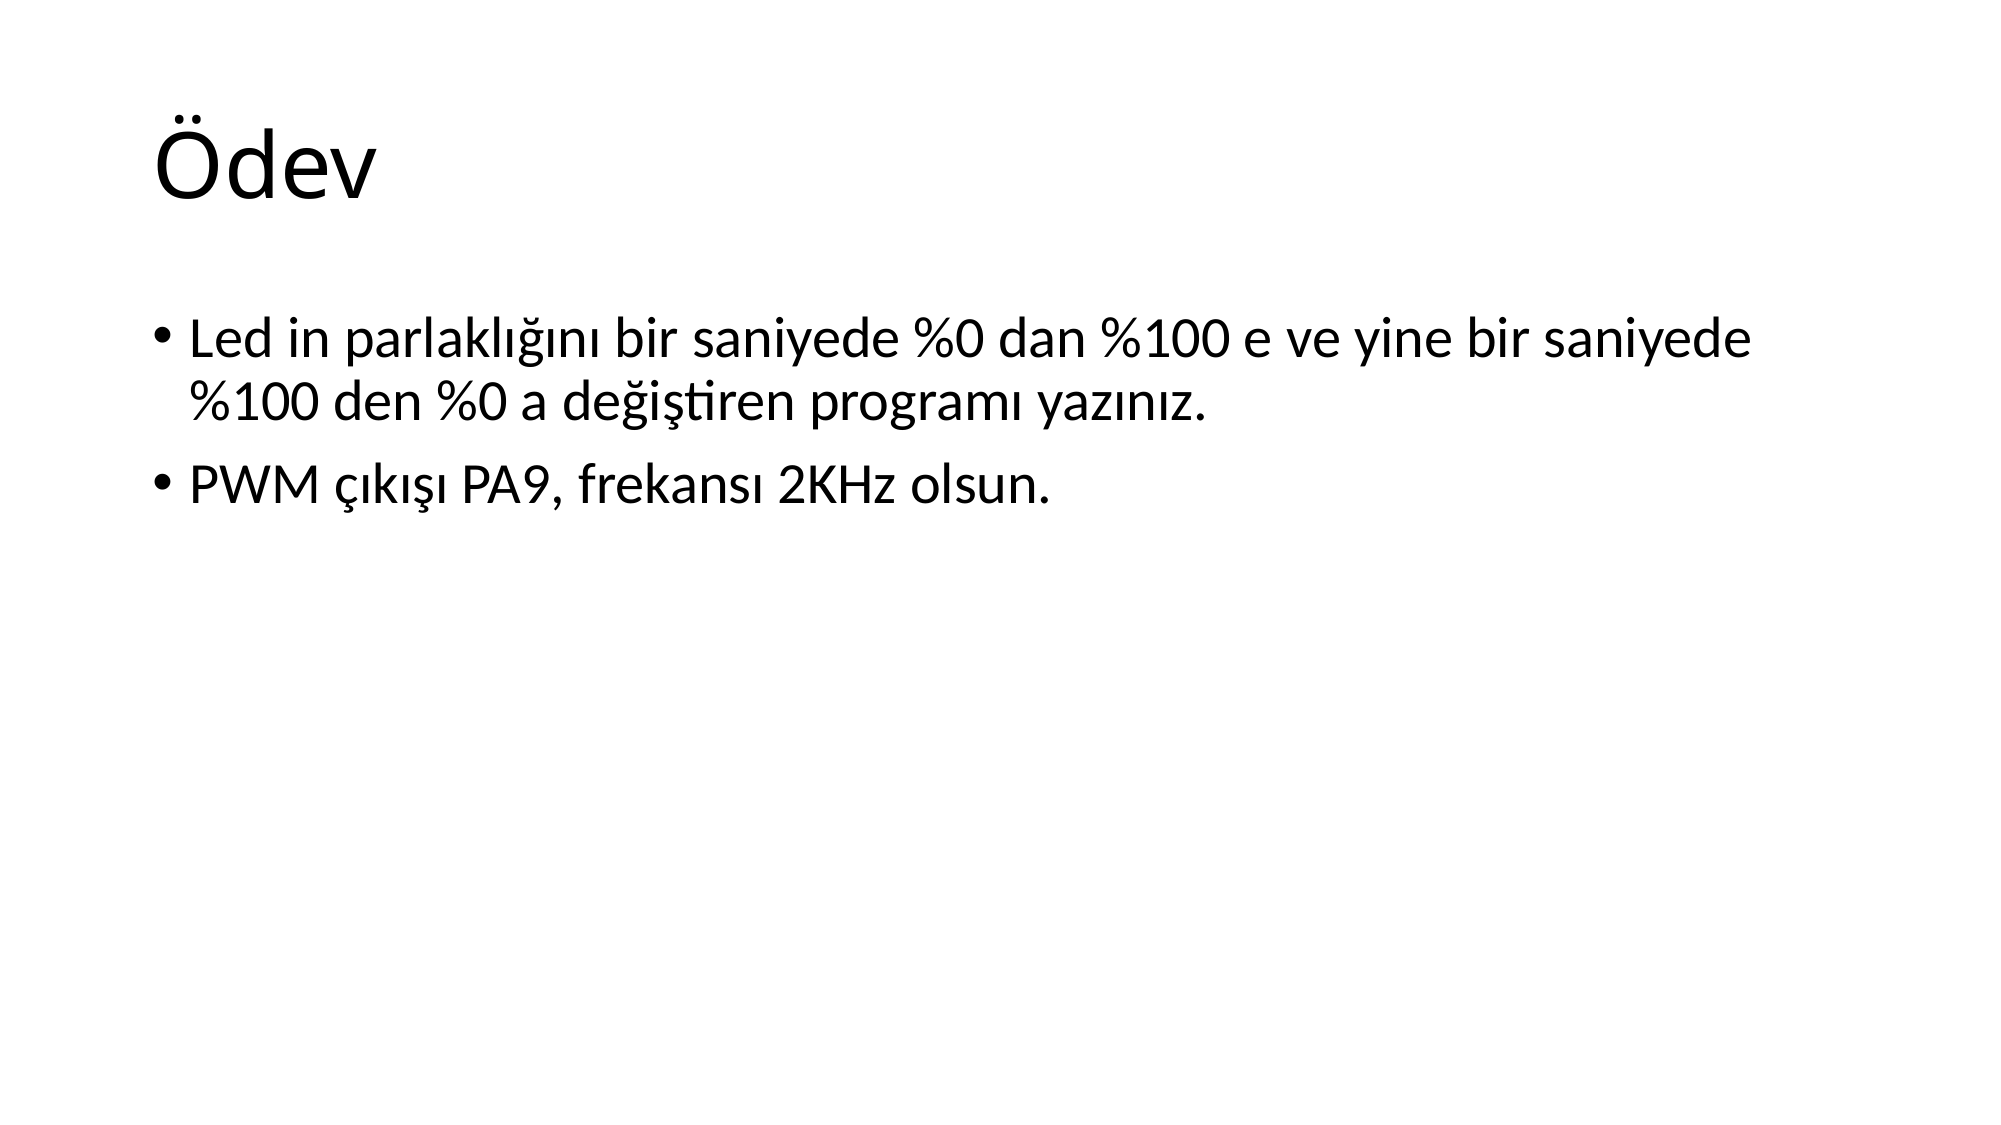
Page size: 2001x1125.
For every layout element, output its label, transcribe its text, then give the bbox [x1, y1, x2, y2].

title Ödev [137, 59, 1863, 278]
list Led in parlaklığını bir saniyede %0 dan %100 e ve yine bir saniyede %100 den %0 a değiştiren programı yazınız. PWM çıkışı PA9, frekansı 2KHz olsun. [137, 299, 1863, 1014]
